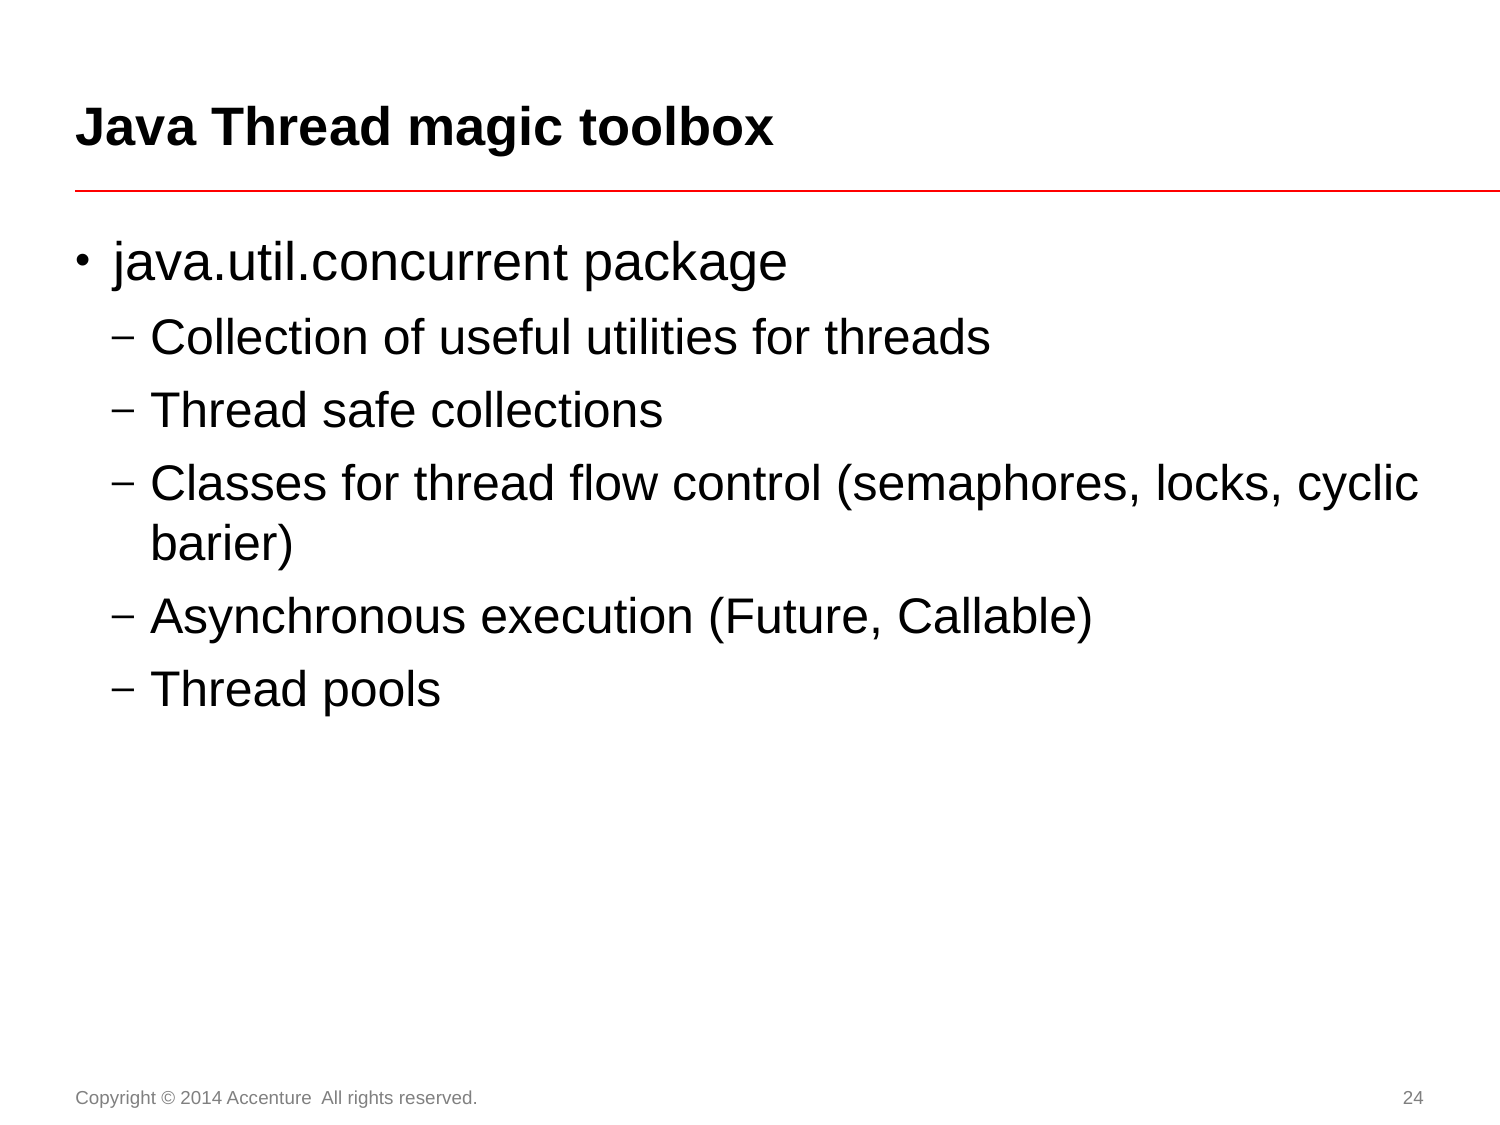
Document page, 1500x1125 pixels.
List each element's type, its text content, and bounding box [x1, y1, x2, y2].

list java.util.concurrent package Collection of useful utilities for threads Thread safe collections Classes for thread flow control (semaphores, locks, cyclic barier) Asynchronous execution (Future, Callable) Thread pools [75, 226, 1425, 1018]
title Java Thread magic toolbox [75, 27, 1422, 157]
